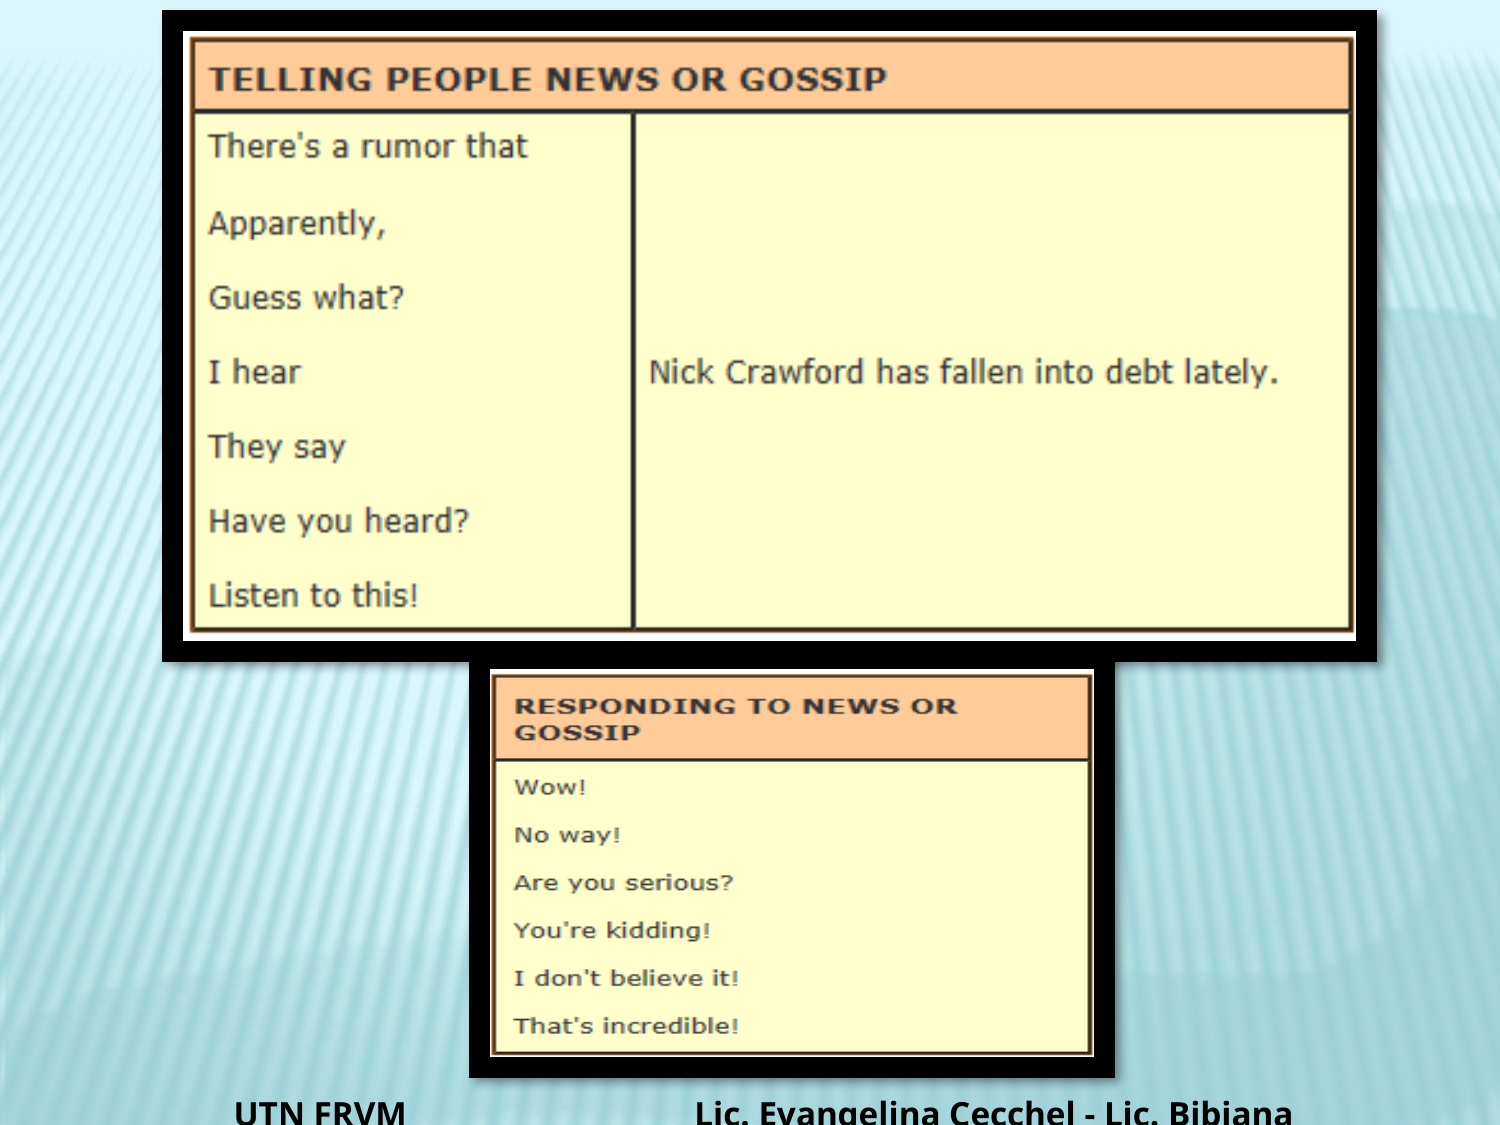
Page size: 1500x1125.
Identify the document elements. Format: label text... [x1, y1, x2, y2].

picture [182, 30, 1357, 641]
picture [489, 668, 1095, 1058]
text_box UTN FRVM Lic. Evangelina Cecchel - Lic. Bibiana Fernandez [218, 1085, 1329, 1125]
